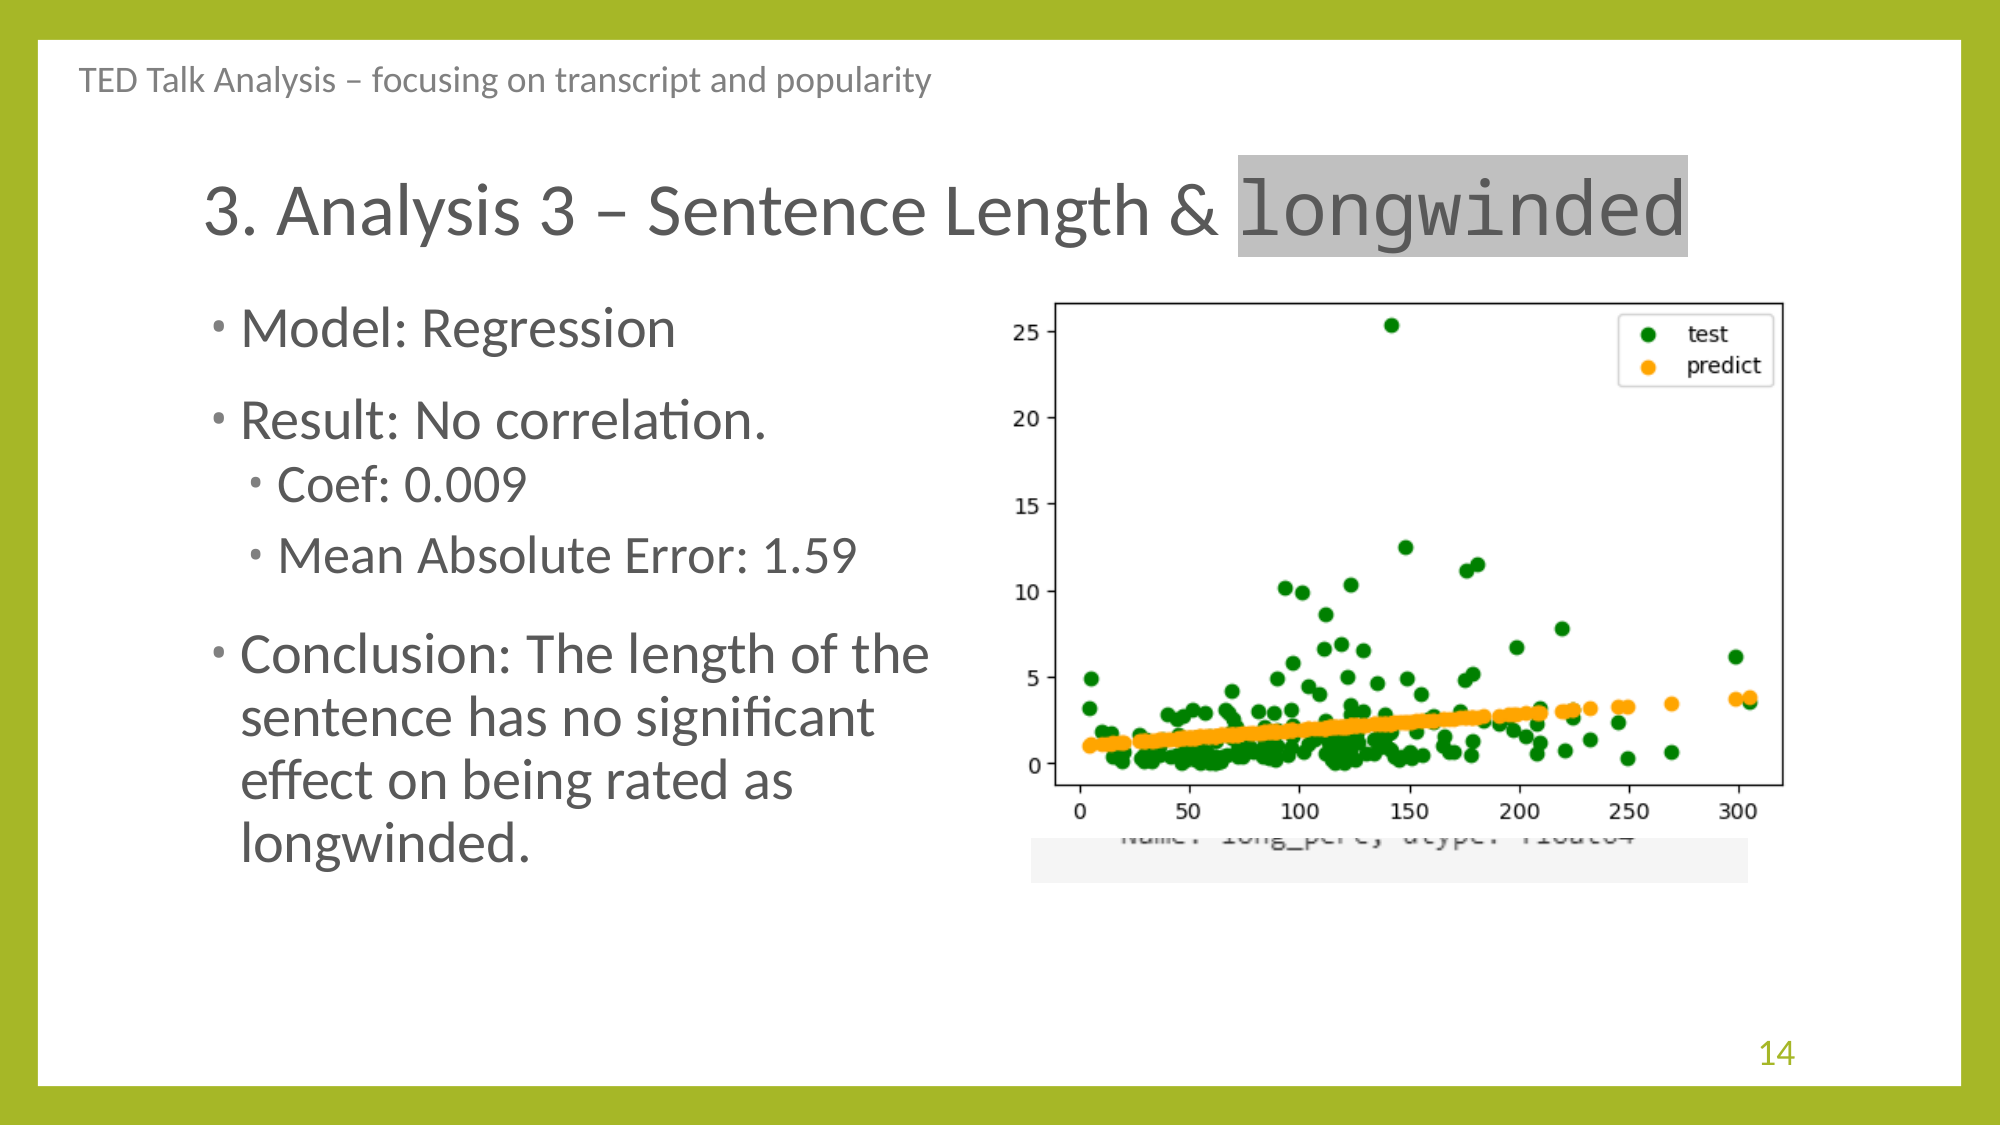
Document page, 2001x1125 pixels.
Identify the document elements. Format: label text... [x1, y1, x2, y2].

slide_number 14 [1530, 1020, 1811, 1081]
picture [997, 289, 1798, 884]
text_box TED Talk Analysis – focusing on transcript and popularity [63, 47, 1000, 107]
list Model: Regression Result: No correlation. Coef: 0.009 Mean Absolute Error: 1.59 Conclusion: The length of the sentence has no significant effect on being rated as longwinded. [187, 289, 1000, 953]
title 3. Analysis 3 – Sentence Length & longwinded [187, 99, 1808, 323]
